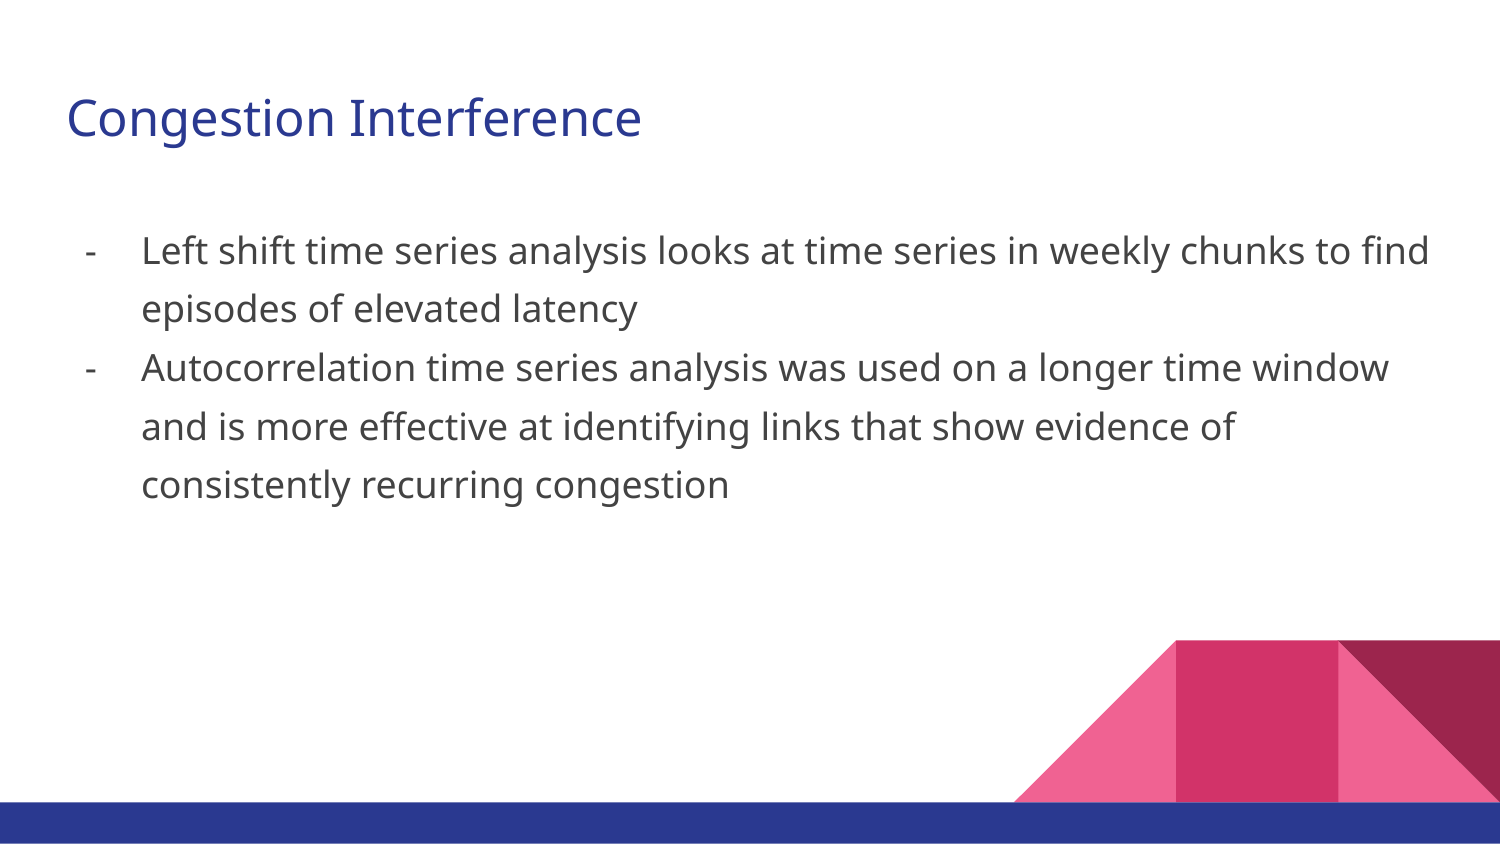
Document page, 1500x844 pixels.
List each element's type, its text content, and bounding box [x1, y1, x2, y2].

list Left shift time series analysis looks at time series in weekly chunks to find episodes of elevated latency Autocorrelation time series analysis was used on a longer time window and is more effective at identifying links that show evidence of consistently recurring congestion [51, 201, 1449, 750]
title Congestion Interference [51, 67, 1449, 167]
